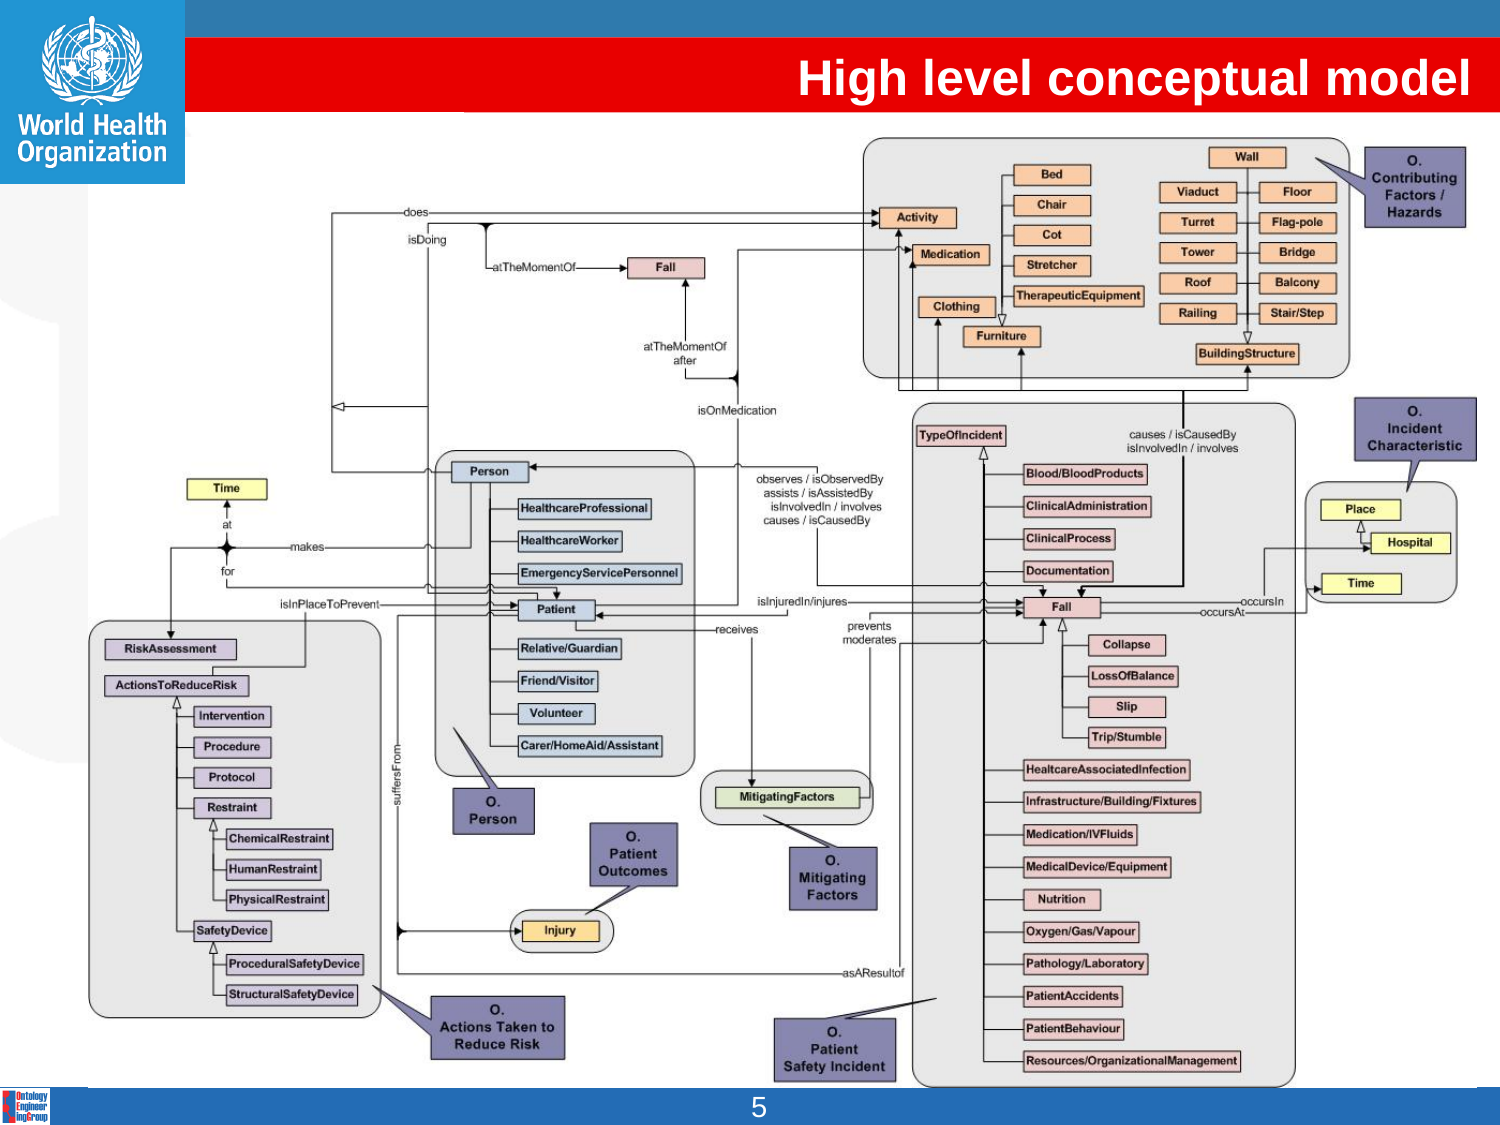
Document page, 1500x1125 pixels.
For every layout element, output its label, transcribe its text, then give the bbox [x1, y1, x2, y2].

picture [0, 0, 1500, 1125]
title High level conceptual model [212, 50, 1488, 100]
slide_number 5 [703, 1095, 816, 1125]
